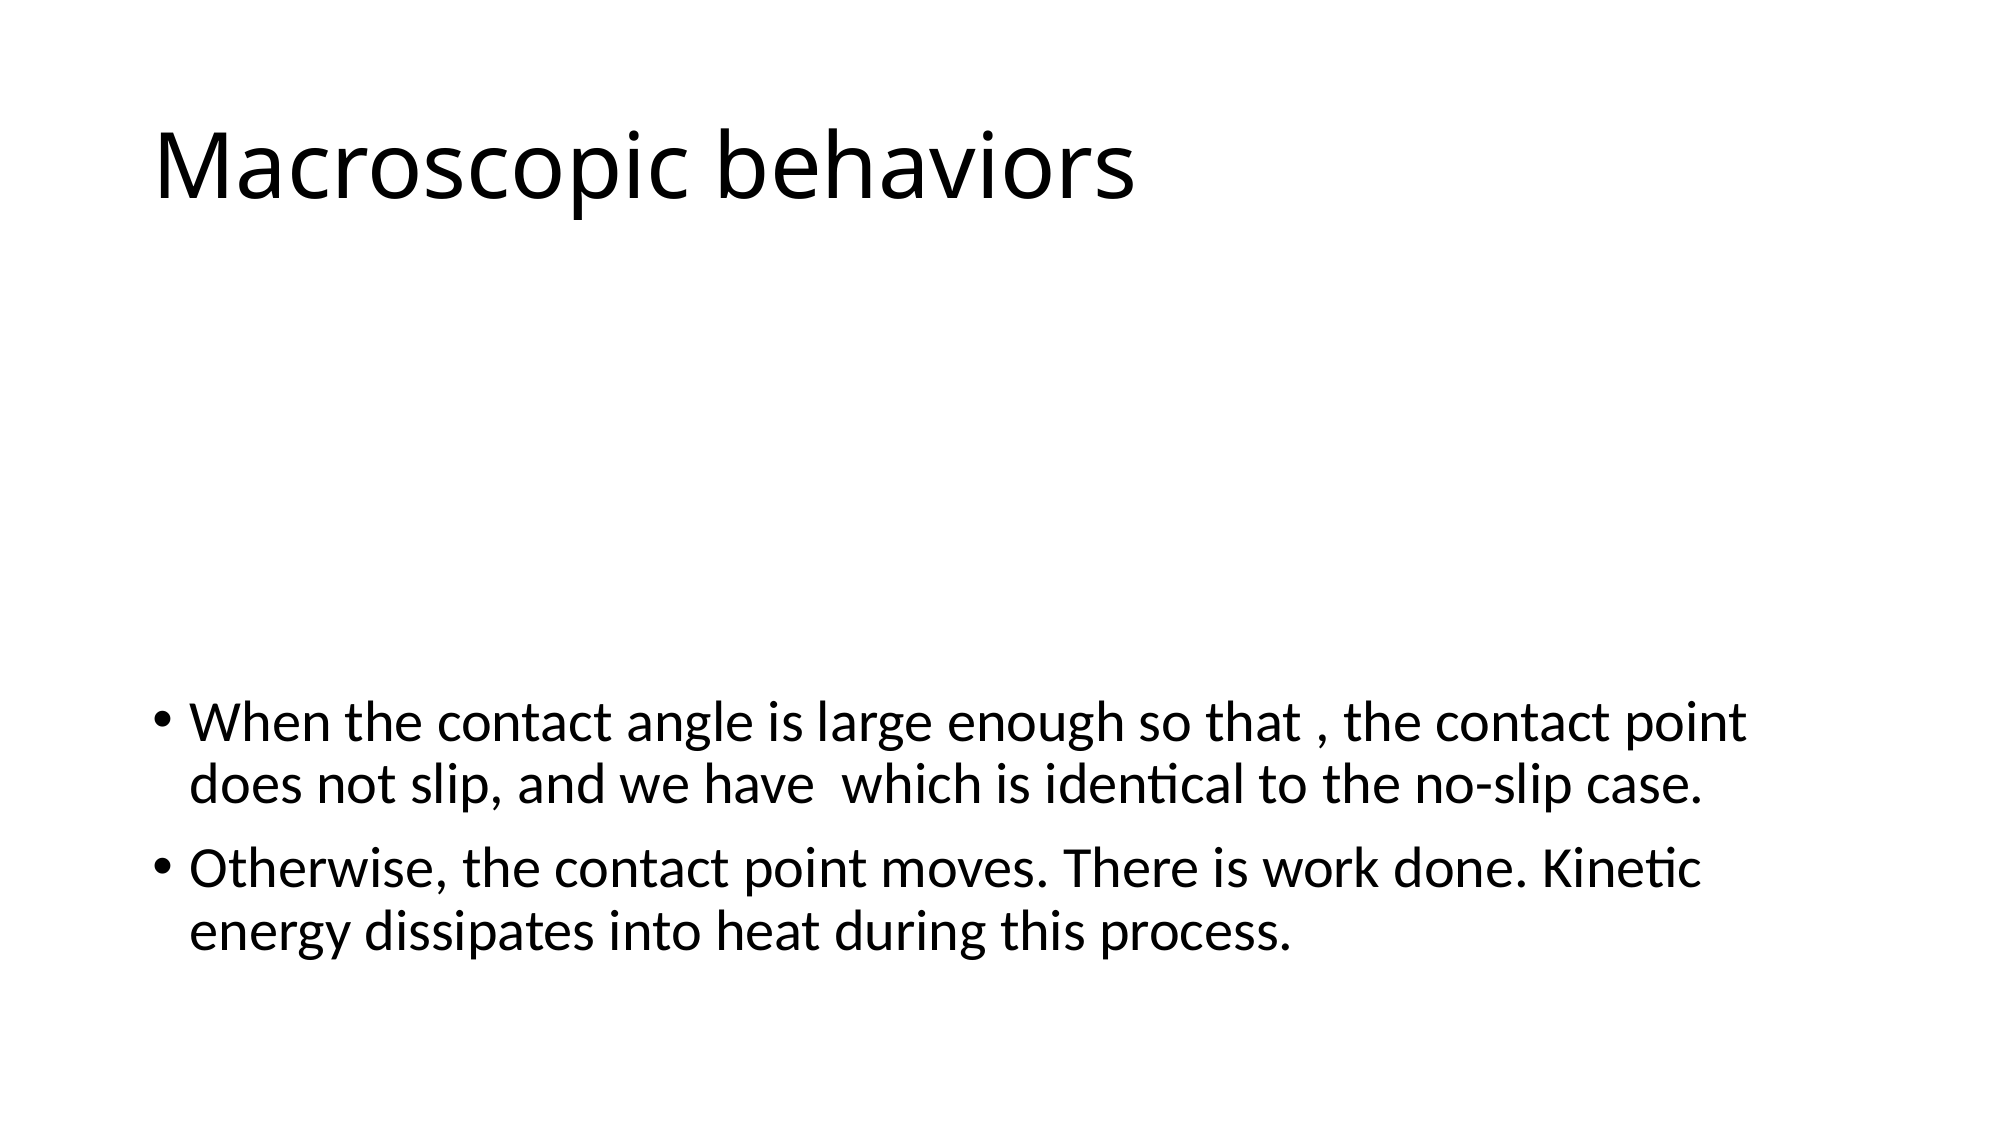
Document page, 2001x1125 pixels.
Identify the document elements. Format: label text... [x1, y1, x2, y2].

title Macroscopic behaviors [137, 59, 1863, 278]
